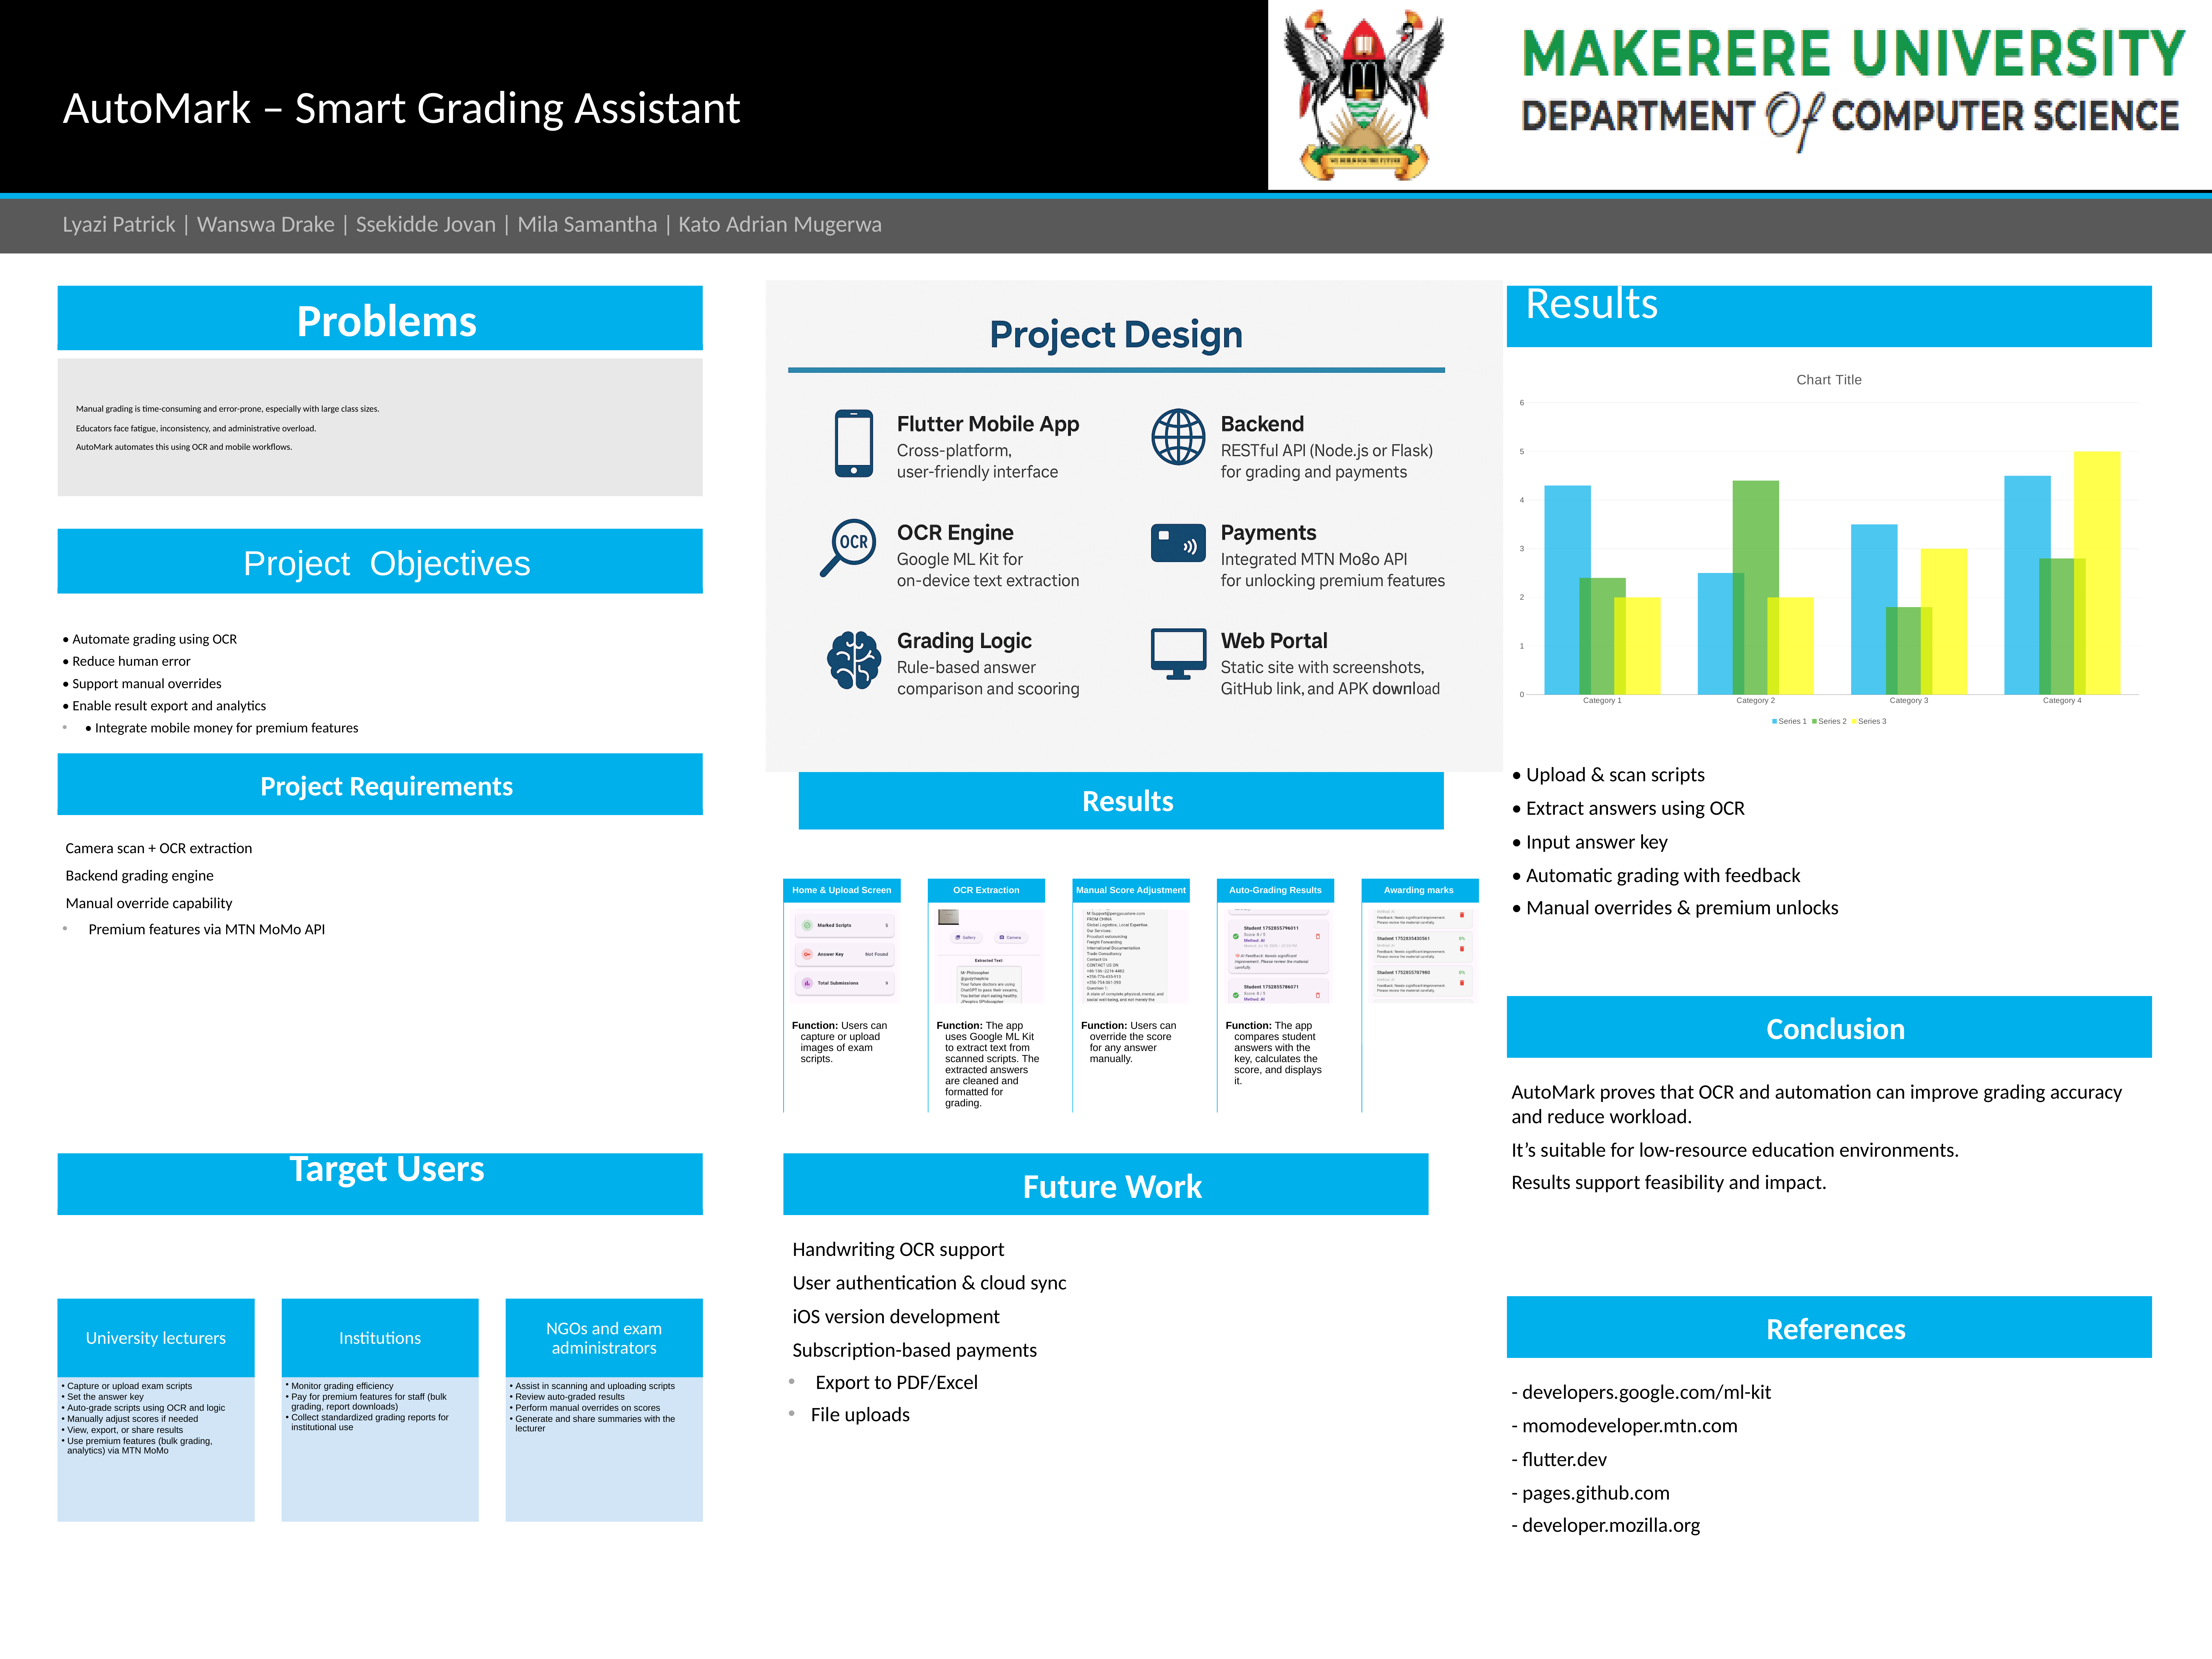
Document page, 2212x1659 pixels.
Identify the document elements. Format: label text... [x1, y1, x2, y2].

list • Upload & scan scripts • Extract answers using OCR • Input answer key • Automatic grading with feedback • Manual overrides & premium unlocks [1507, 751, 2152, 981]
list References [1507, 1296, 2152, 1358]
list Camera scan + OCR extraction Backend grading engine Manual override capability Premium features via MTN MoMo API [57, 828, 703, 1132]
list AutoMark proves that OCR and automation can improve grading accuracy and reduce workload. It’s suitable for low-resource education environments. Results support feasibility and impact. [1507, 1069, 2152, 1288]
list Future Work [783, 1153, 1429, 1215]
list Handwriting OCR support User authentication & cloud sync iOS version development Subscription-based payments Export to PDF/Excel File uploads [783, 1226, 1429, 1594]
list Results [799, 772, 1444, 830]
list Conclusion [1507, 996, 2152, 1058]
list Project Objectives [57, 529, 703, 594]
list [57, 1226, 703, 1594]
list - developers.google.com/ml-kit - momodeveloper.mtn.com - flutter.dev - pages.github.com - developer.mozilla.org [1507, 1369, 2152, 1594]
list Problems [57, 286, 703, 350]
list Project Requirements [57, 753, 703, 815]
list Target Users [57, 1153, 703, 1215]
chart [1507, 358, 2152, 727]
picture [1268, 0, 2212, 190]
list Manual grading is time-consuming and error-prone, especially with large class sizes. Educators face fatigue, inconsistency, and administrative overload. AutoMark automates this using OCR and mobile workflows. [57, 358, 703, 496]
list Results [Screenshots will be placed visually] [1507, 286, 2152, 347]
list • Automate grading using OCR • Reduce human error • Support manual overrides • Enable result export and analytics • Integrate mobile money for premium features [57, 598, 703, 740]
list Lyazi Patrick | Wanswa Drake | Ssekidde Jovan | Mila Samantha | Kato Adrian Mugerwa [58, 206, 1579, 239]
title AutoMark – Smart Grading Assistant [58, 34, 1268, 184]
picture [766, 280, 1503, 772]
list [783, 849, 1479, 1142]
